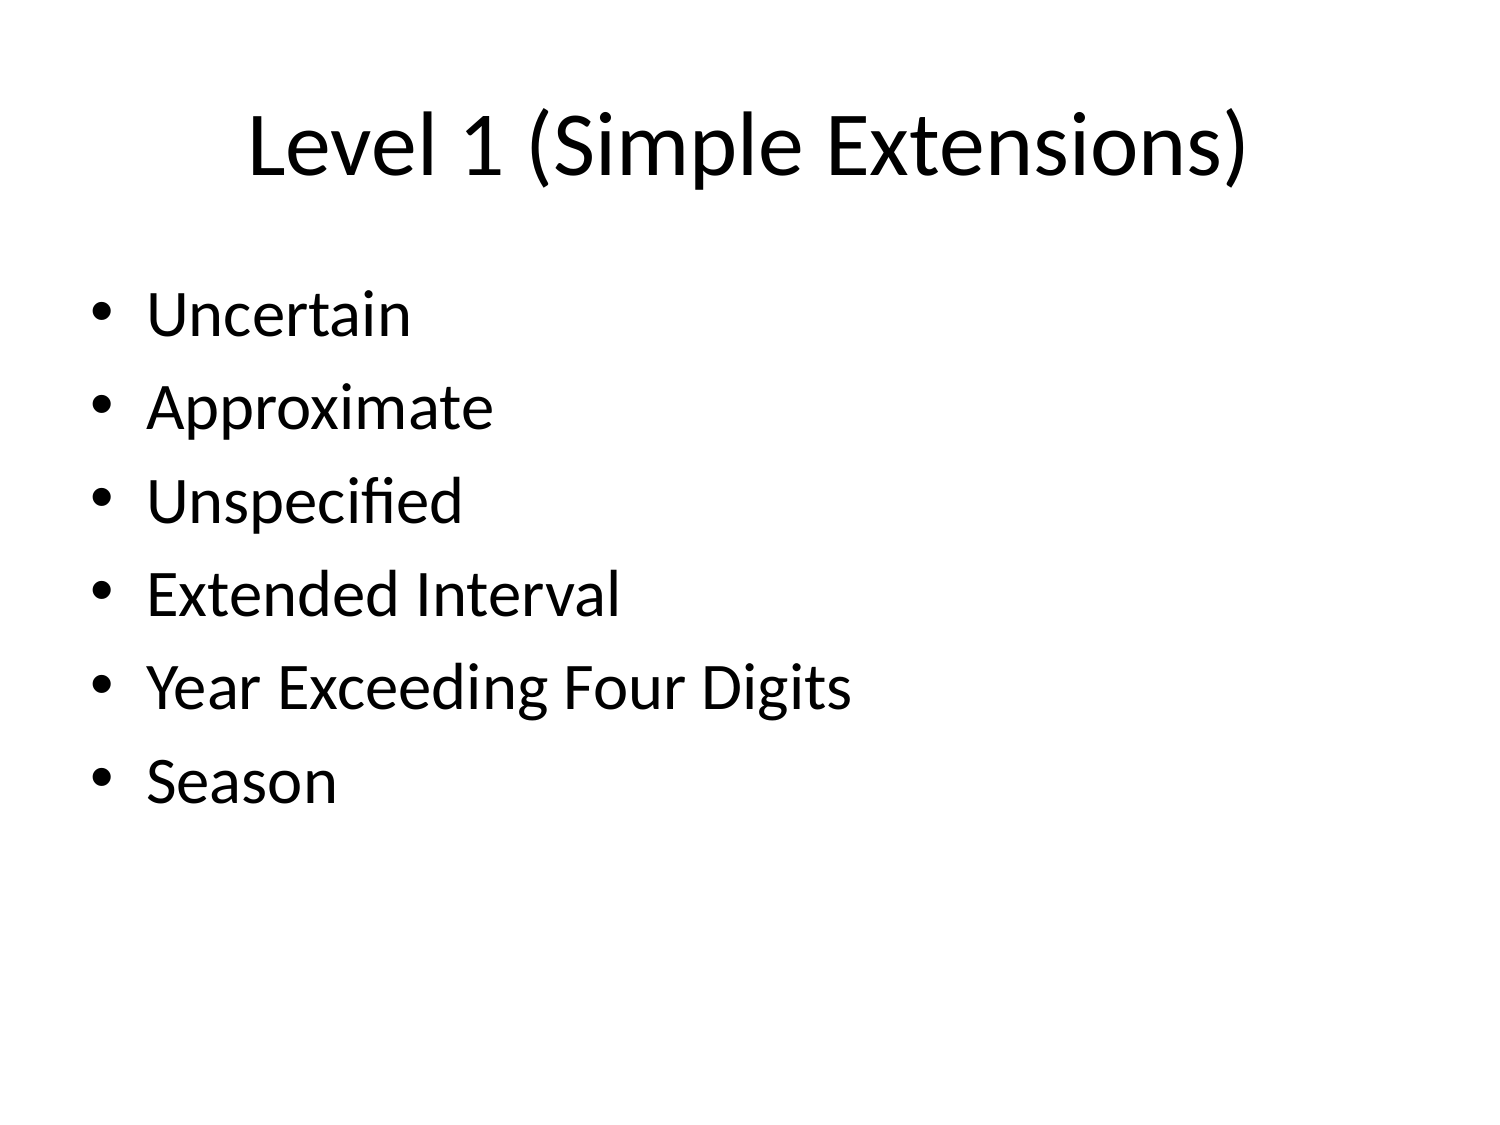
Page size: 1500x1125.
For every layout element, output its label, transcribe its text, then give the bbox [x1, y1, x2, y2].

text_box Uncertain Approximate Unspecified Extended Interval Year Exceeding Four Digits Season [75, 262, 1425, 1005]
text_box Level 1 (Simple Extensions) [75, 45, 1425, 233]
